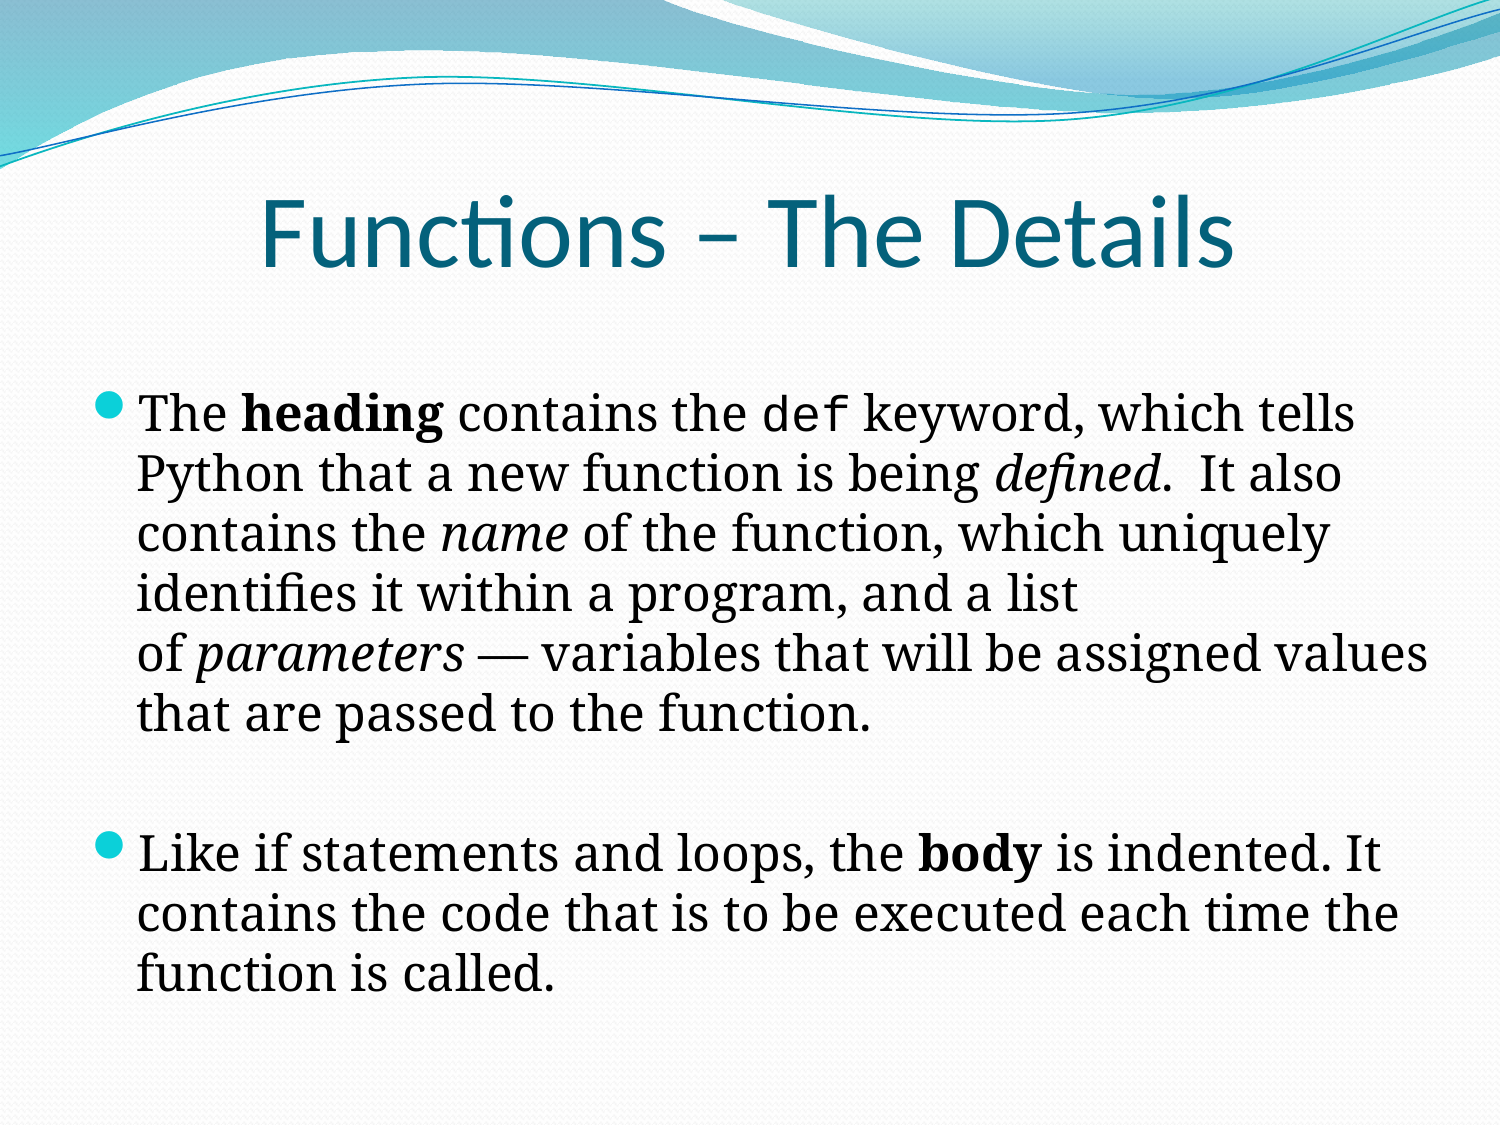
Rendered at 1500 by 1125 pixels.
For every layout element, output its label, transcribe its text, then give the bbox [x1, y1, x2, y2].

list The heading contains the def keyword, which tells Python that a new function is being defined. It also contains the name of the function, which uniquely identifies it within a program, and a list of parameters — variables that will be assigned values that are passed to the function. Like if statements and loops, the body is indented. It contains the code that is to be executed each time the function is called. [76, 373, 1447, 1012]
title Functions – The Details [76, 115, 1420, 289]
